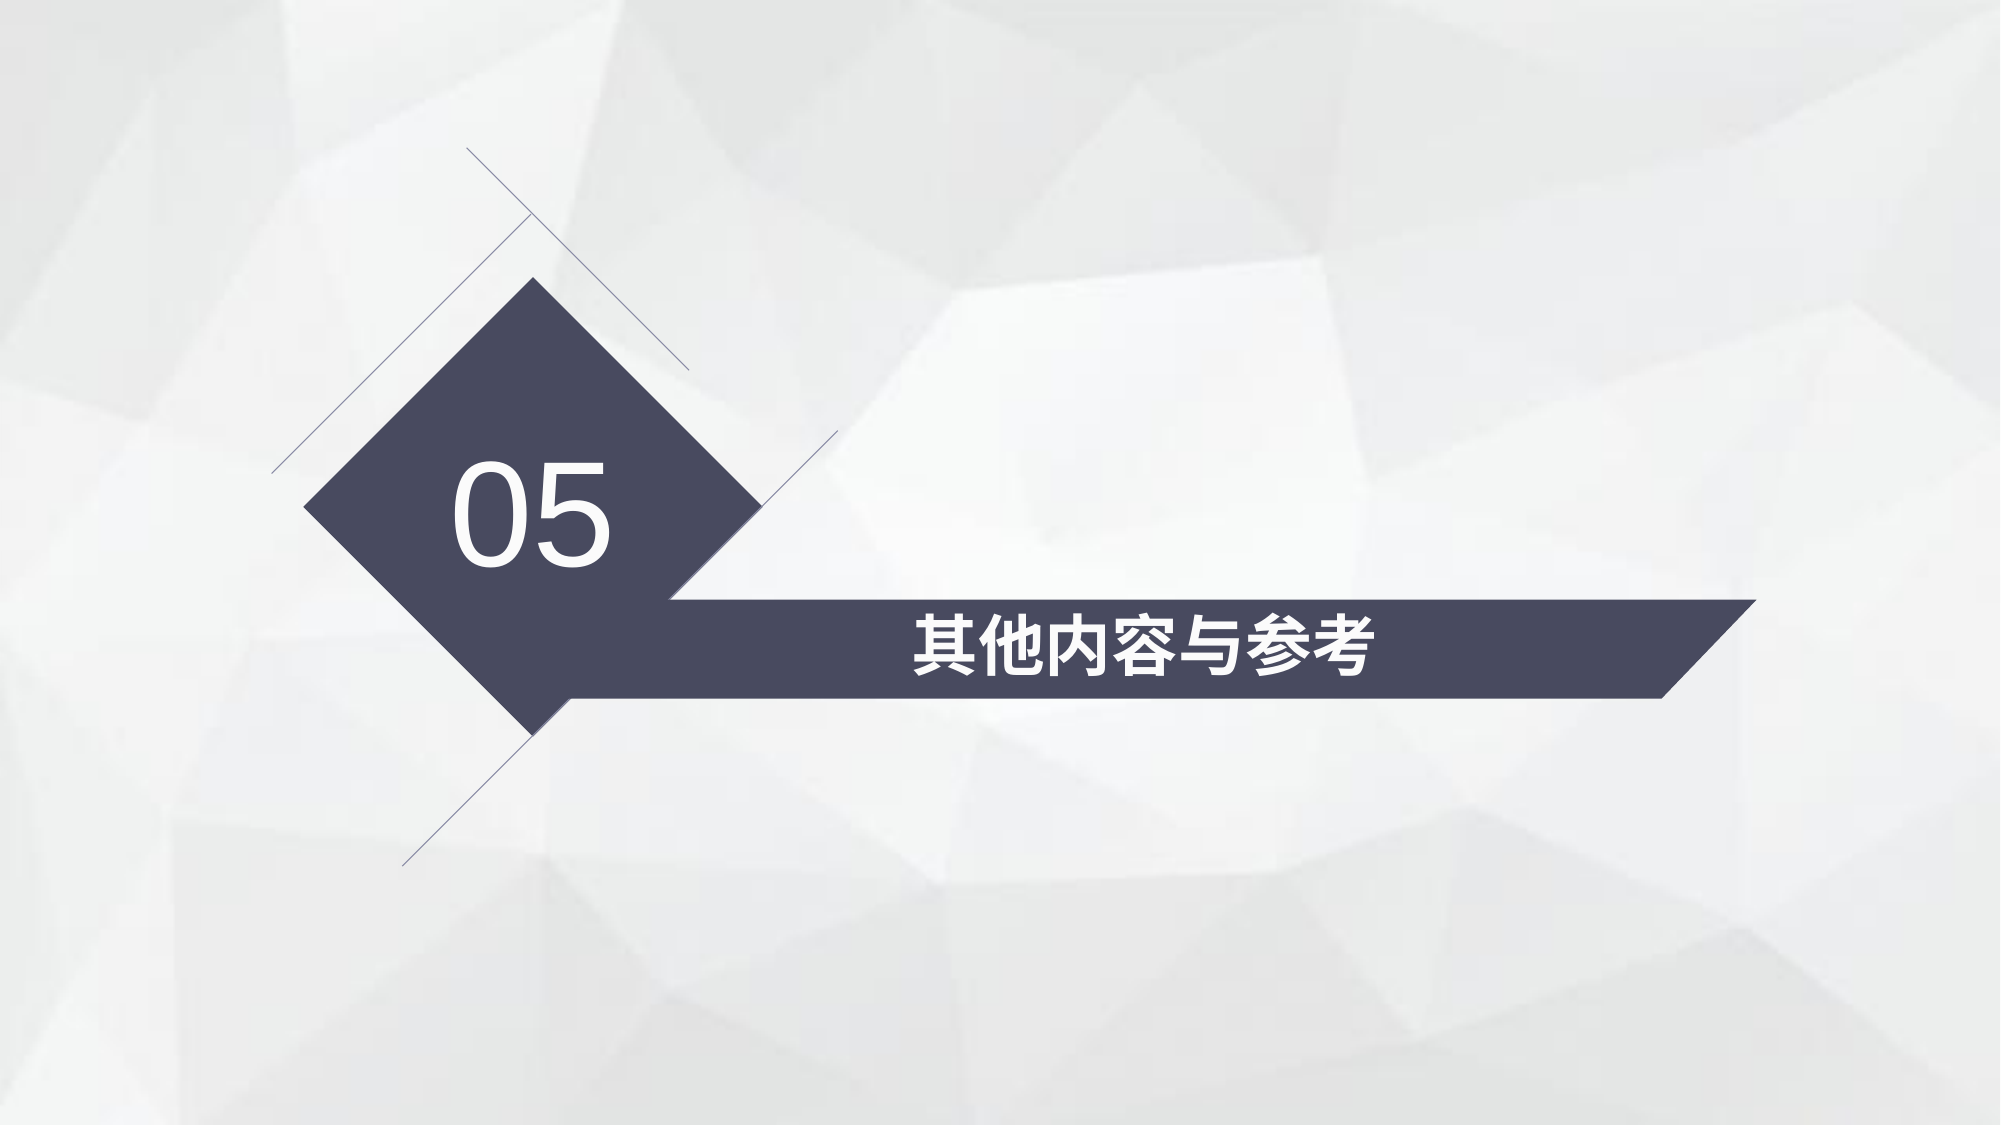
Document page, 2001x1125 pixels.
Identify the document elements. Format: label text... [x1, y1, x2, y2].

text_box 05 [301, 275, 765, 739]
title 其他内容与参考 [533, 599, 1757, 699]
picture [0, 0, 2001, 1125]
